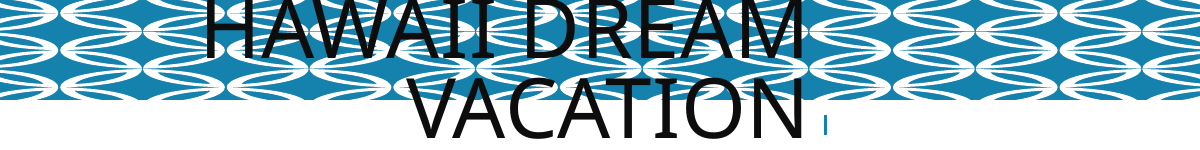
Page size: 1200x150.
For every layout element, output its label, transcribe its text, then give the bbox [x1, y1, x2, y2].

title HAWAII DREAM VACATION [60, 58, 826, 91]
